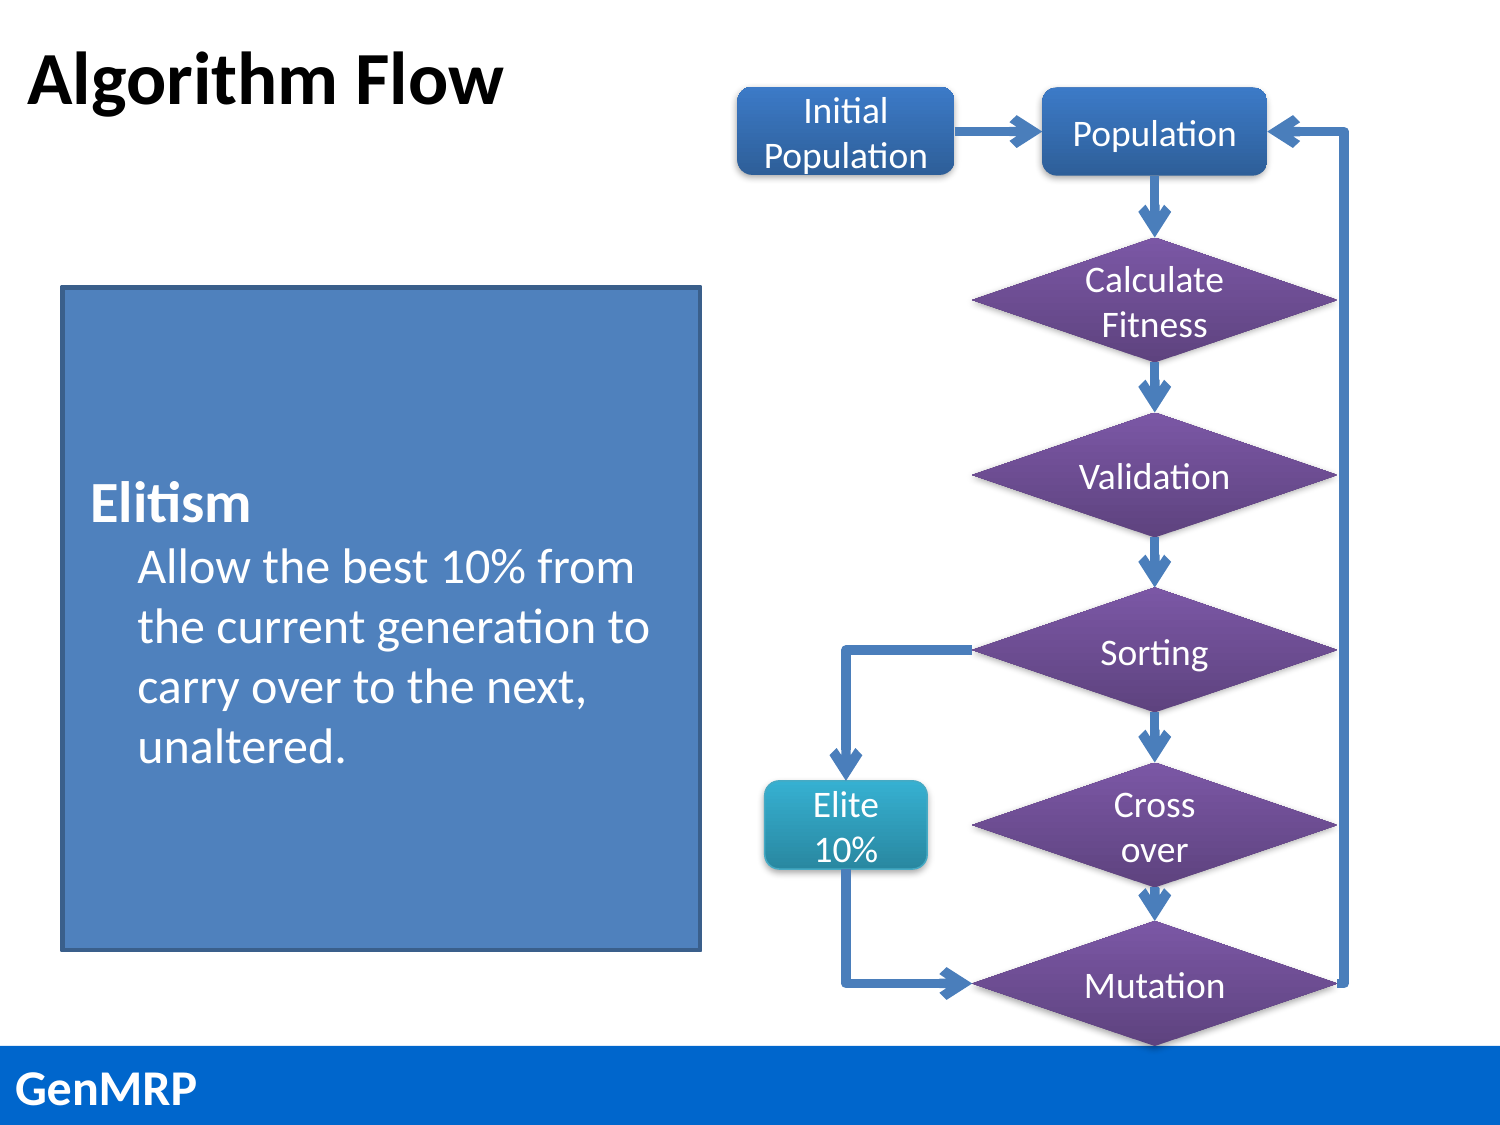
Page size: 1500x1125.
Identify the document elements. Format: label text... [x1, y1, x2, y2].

slide_number 9 [1074, 1042, 1425, 1103]
text_box Sorting [973, 588, 1261, 712]
text_box Calculate Fitness [972, 238, 1261, 362]
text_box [845, 649, 973, 782]
text_box Elite 10% [763, 780, 928, 870]
text_box Elitism Allow the best 10% from the current generation to carry over to the next, unaltered. [60, 285, 702, 952]
text_box Cross over [972, 763, 1261, 887]
text_box Mutation [973, 922, 1313, 1047]
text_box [851, 862, 967, 990]
text_box Population [1042, 87, 1268, 176]
text_box Validation [972, 413, 1261, 537]
title Algorithm Flow [12, 12, 1038, 138]
text_box Initial Population [737, 86, 955, 175]
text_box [1266, 131, 1338, 984]
text_box GenMRP [0, 1045, 1500, 1125]
